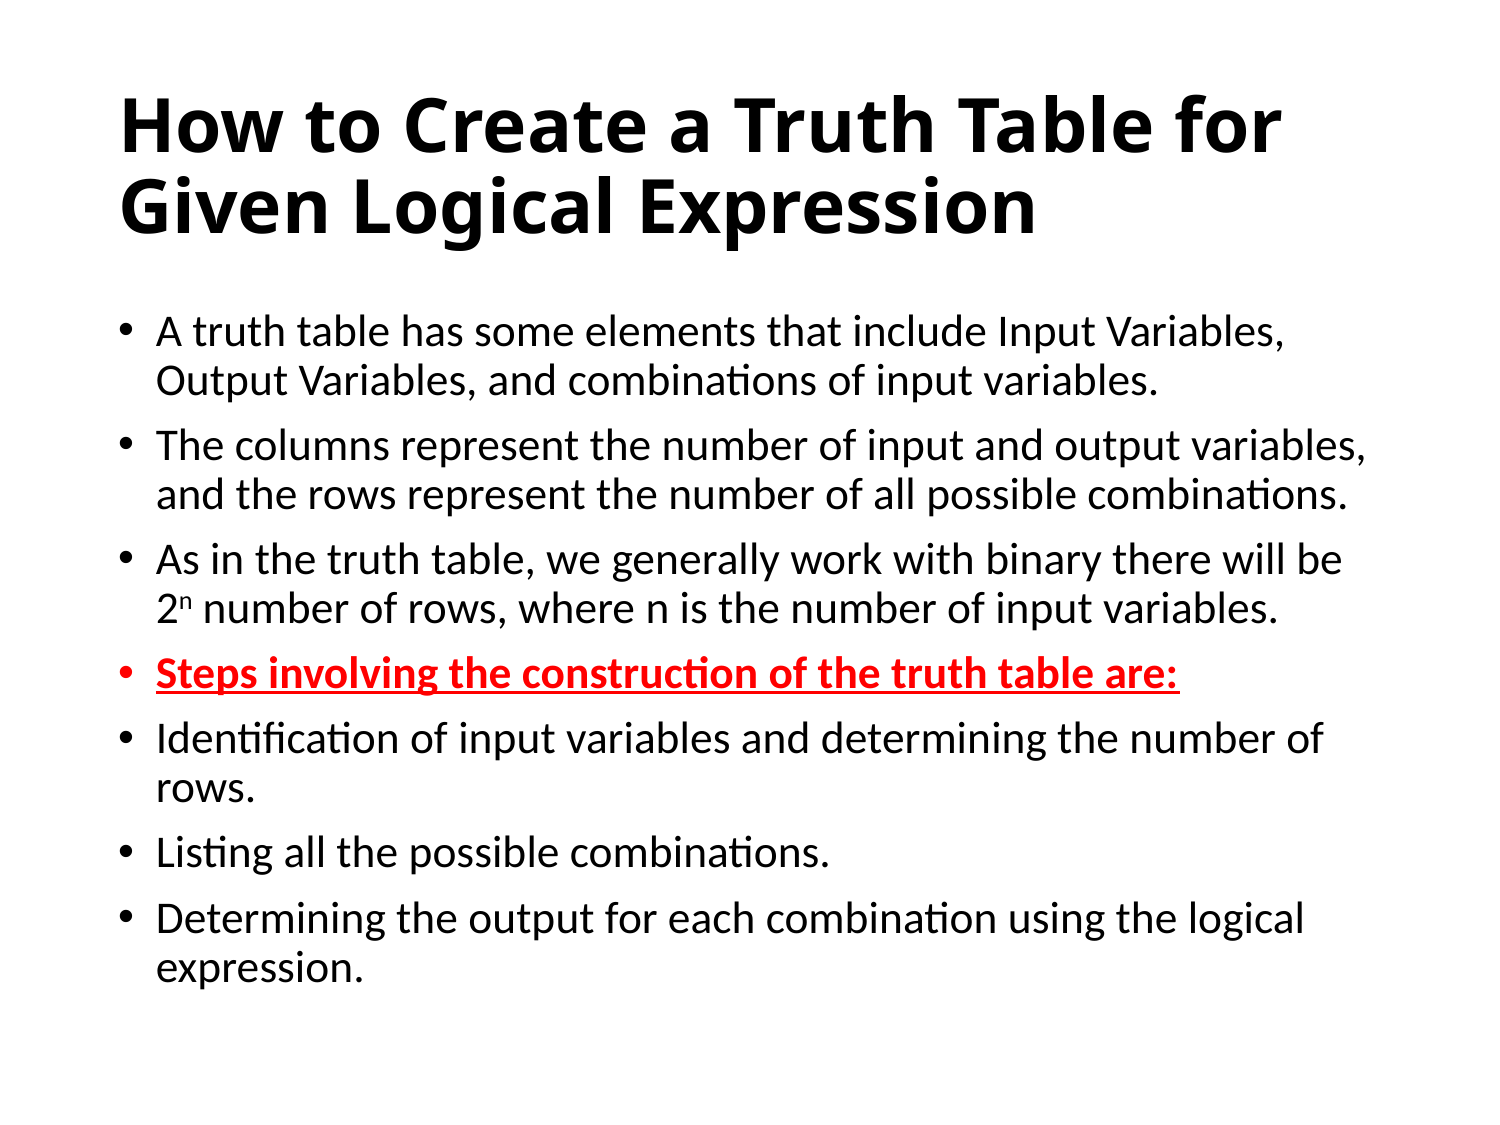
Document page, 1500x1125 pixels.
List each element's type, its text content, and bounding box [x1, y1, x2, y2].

list A truth table has some elements that include Input Variables, Output Variables, and combinations of input variables. The columns represent the number of input and output variables, and the rows represent the number of all possible combinations. As in the truth table, we generally work with binary there will be 2n number of rows, where n is the number of input variables. Steps involving the construction of the truth table are: Identification of input variables and determining the number of rows. Listing all the possible combinations. Determining the output for each combination using the logical expression. [103, 299, 1397, 1014]
title How to Create a Truth Table for Given Logical Expression [103, 59, 1397, 278]
